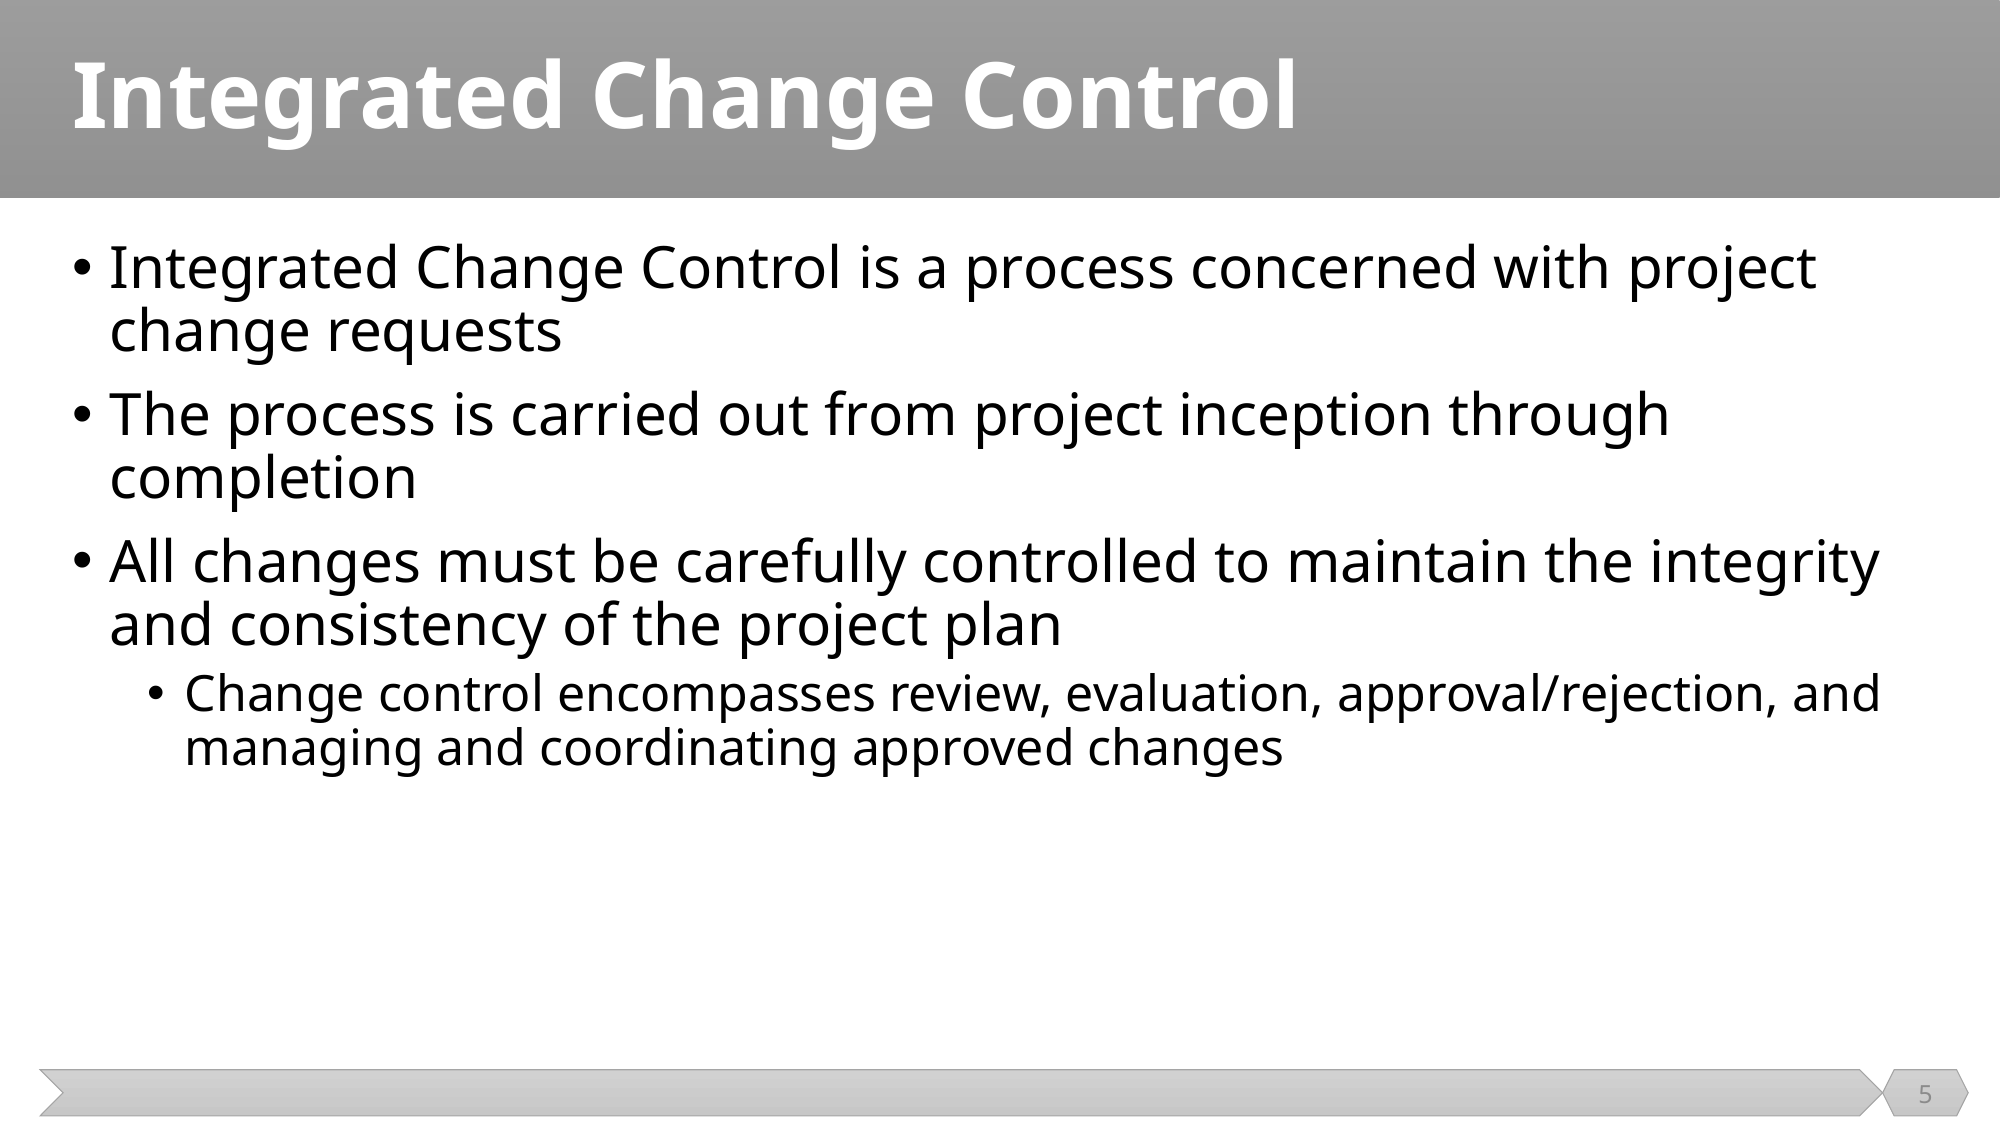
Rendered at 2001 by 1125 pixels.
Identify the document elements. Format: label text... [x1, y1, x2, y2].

title Integrated Change Control [56, 0, 1969, 199]
slide_number 5 [1882, 1065, 1969, 1125]
list Integrated Change Control is a process concerned with project change requests The process is carried out from project inception through completion All changes must be carefully controlled to maintain the integrity and consistency of the project plan Change control encompasses review, evaluation, approval/rejection, and managing and coordinating approved changes [56, 230, 1969, 1010]
